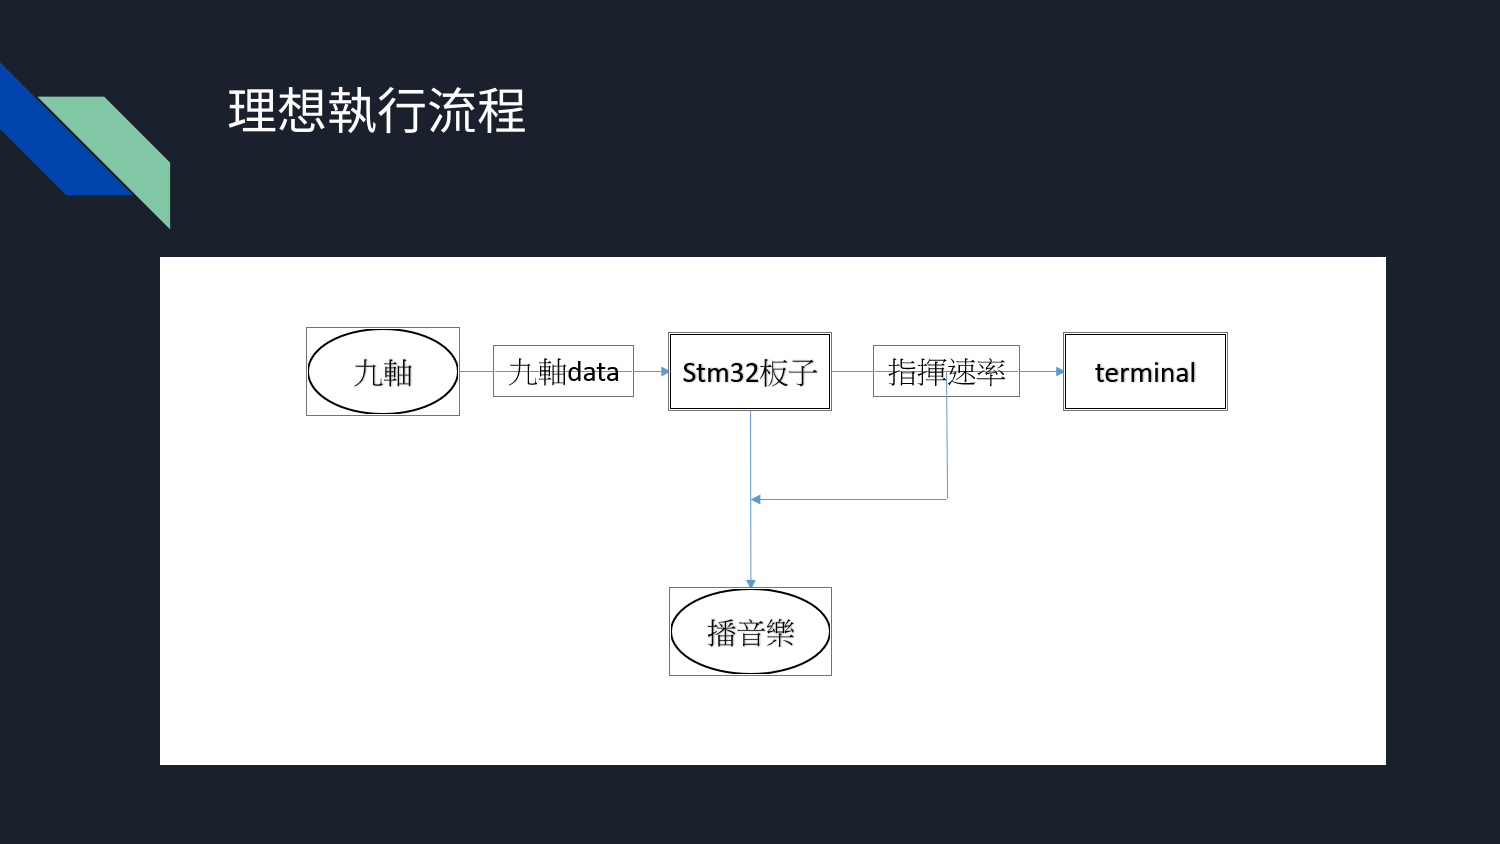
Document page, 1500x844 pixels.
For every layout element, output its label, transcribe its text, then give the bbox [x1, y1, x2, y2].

picture [160, 256, 1386, 766]
title 理想執行流程 [212, 64, 1368, 215]
